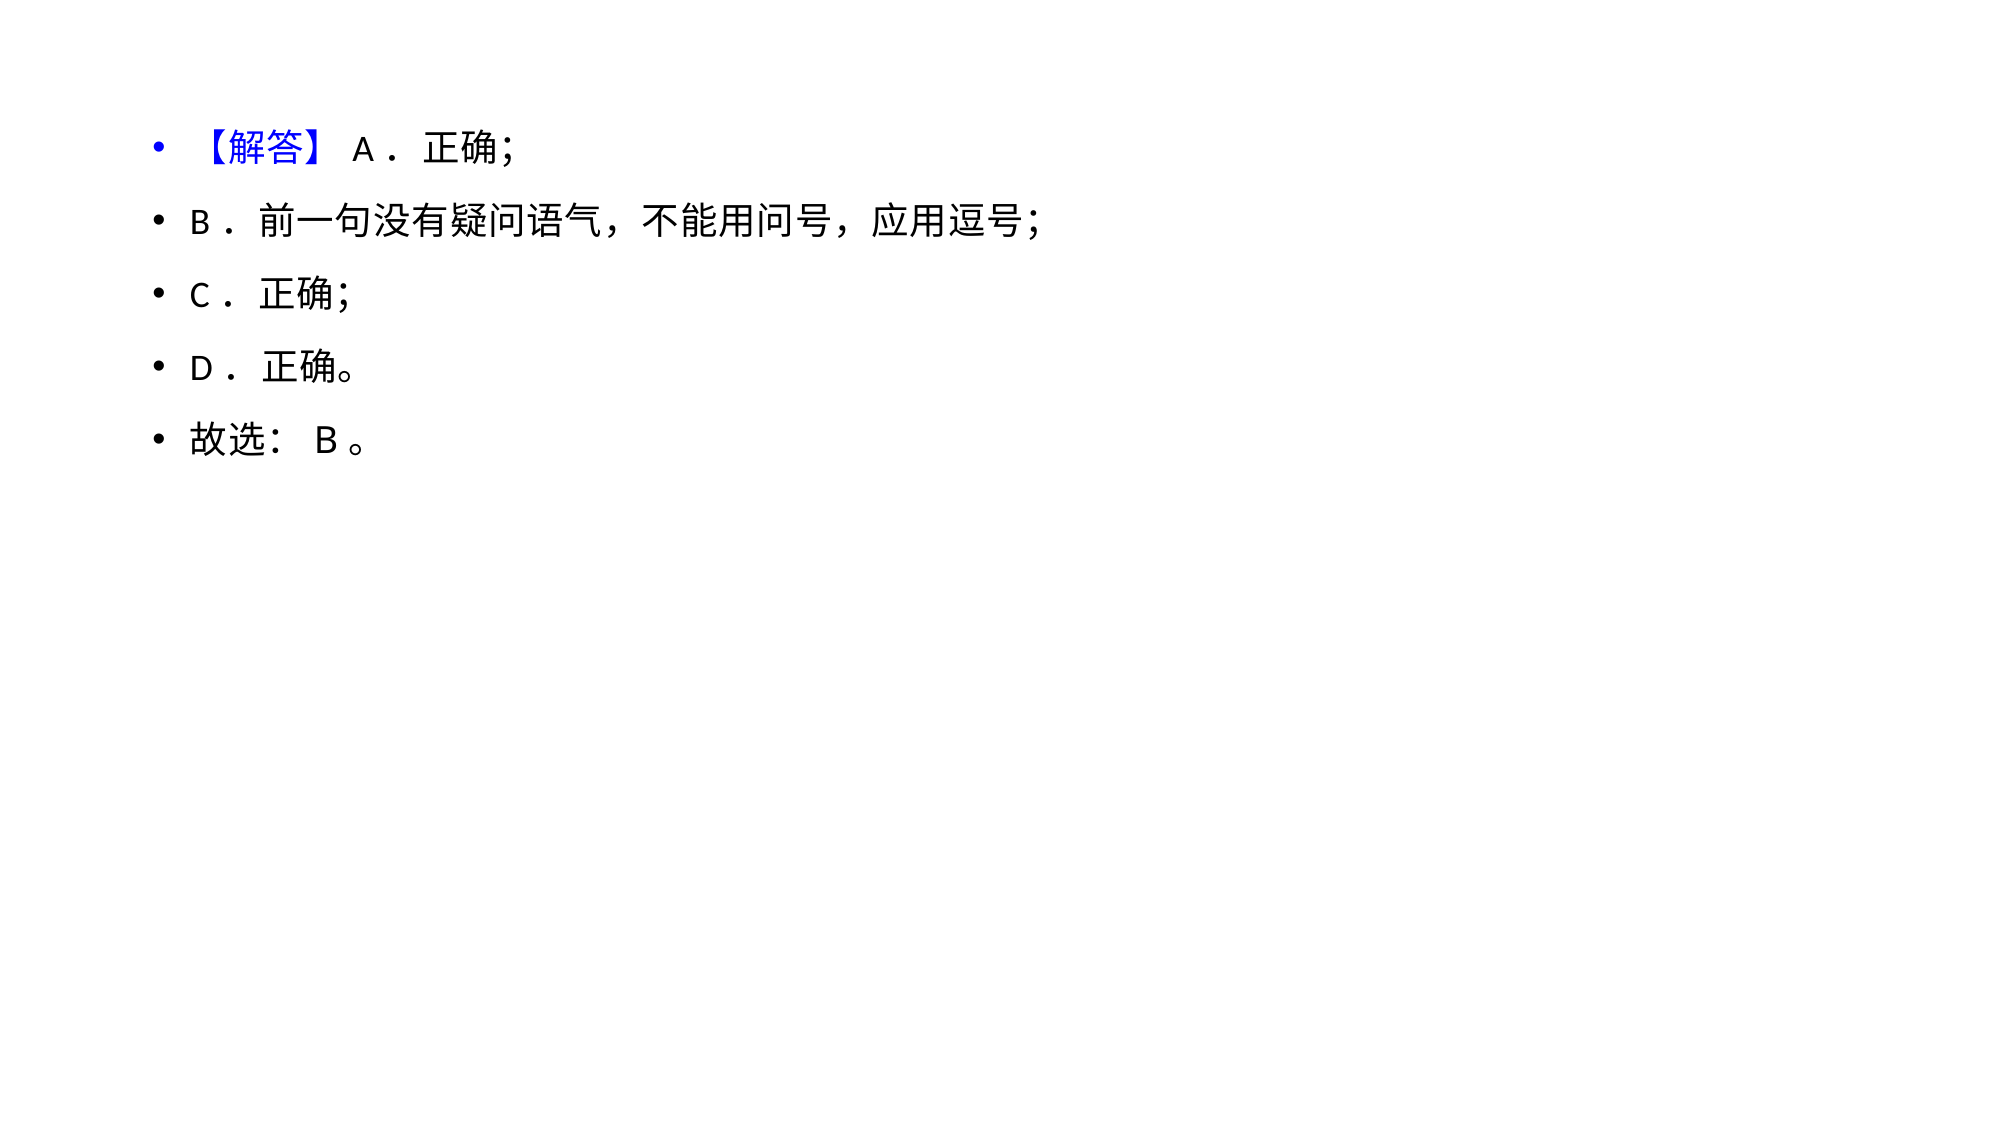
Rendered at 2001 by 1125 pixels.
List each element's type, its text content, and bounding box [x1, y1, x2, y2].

list 【解答】A．正确； B．前一句没有疑问语气，不能用问号，应用逗号； C．正确； D．正确。 故选：B。 [137, 109, 1948, 1125]
